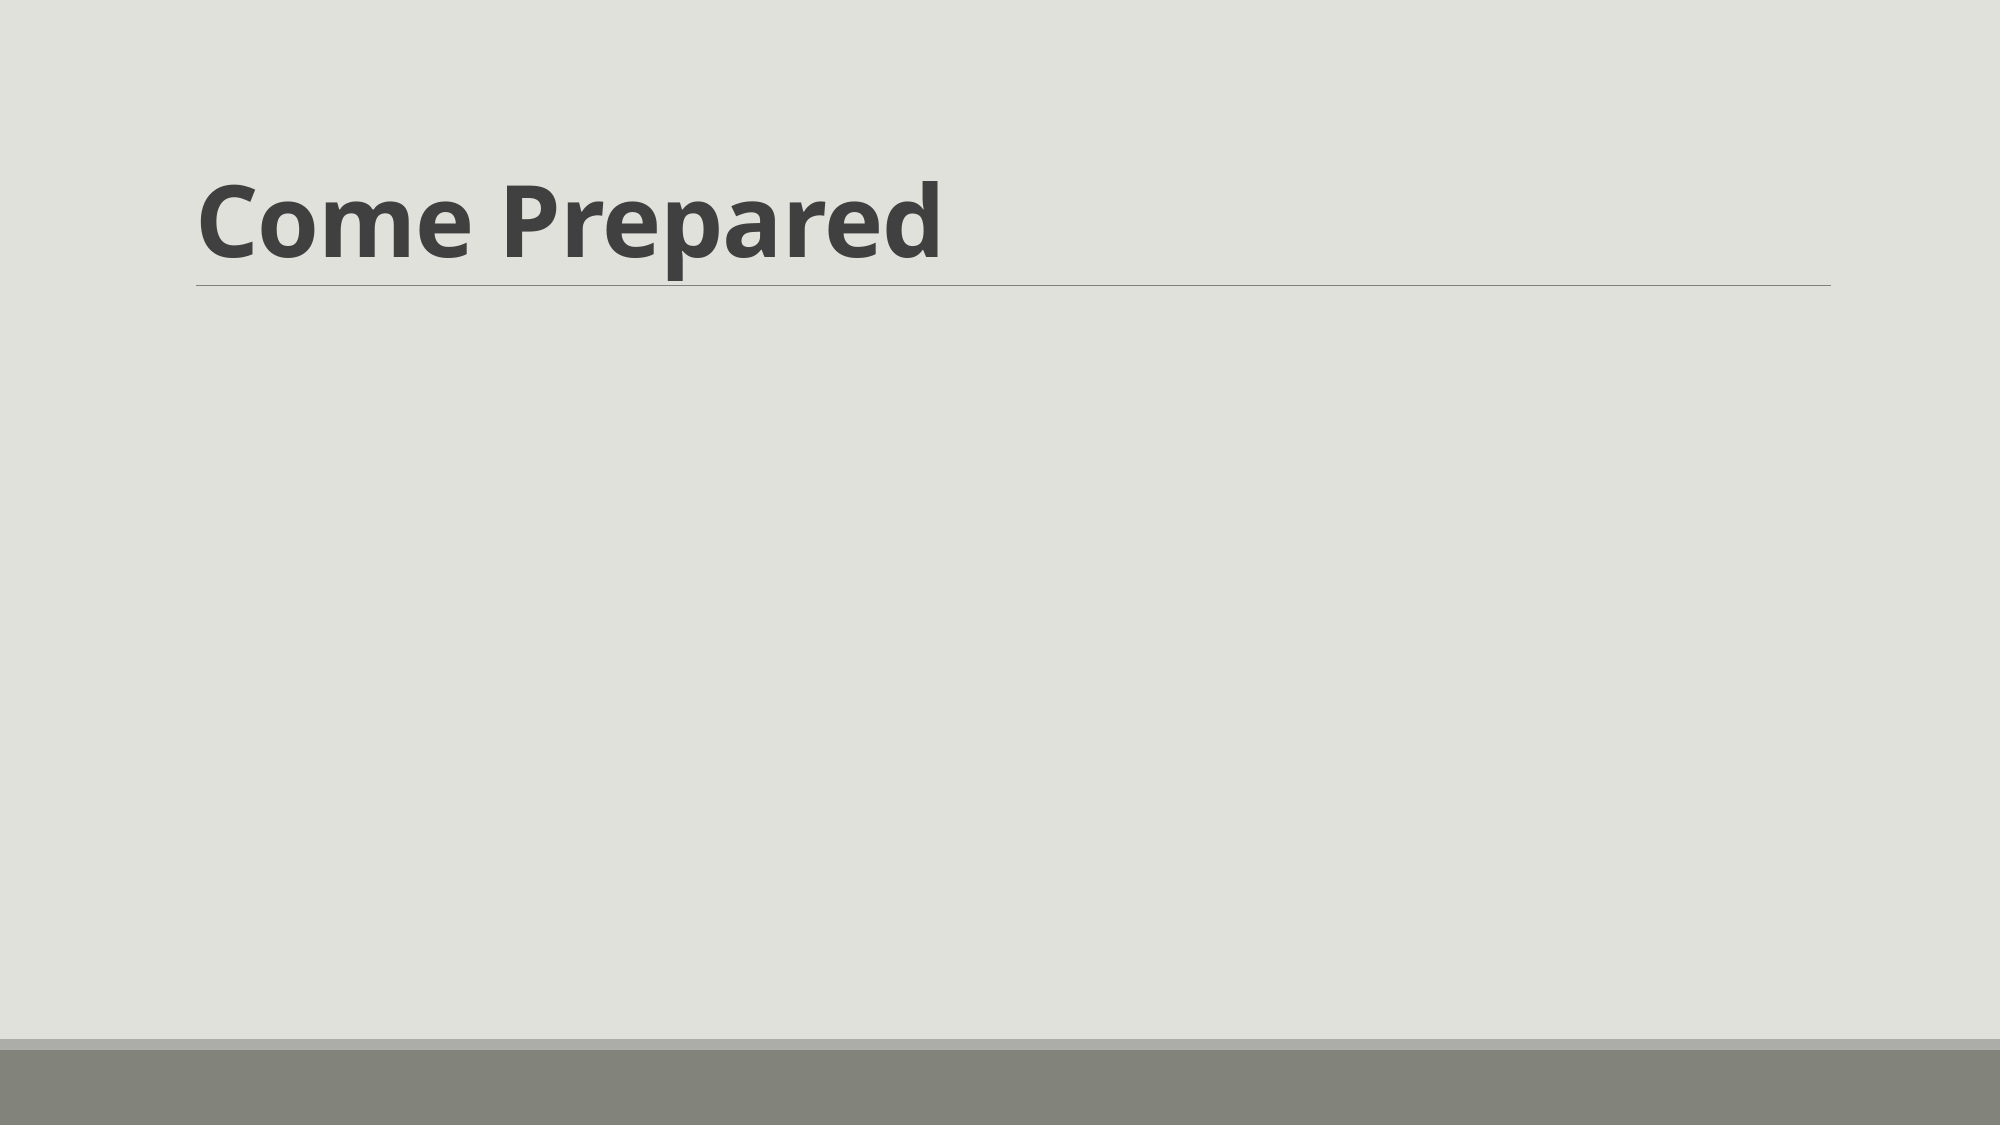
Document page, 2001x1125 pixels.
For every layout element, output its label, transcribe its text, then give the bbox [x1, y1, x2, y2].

title Come Prepared [180, 47, 1830, 285]
